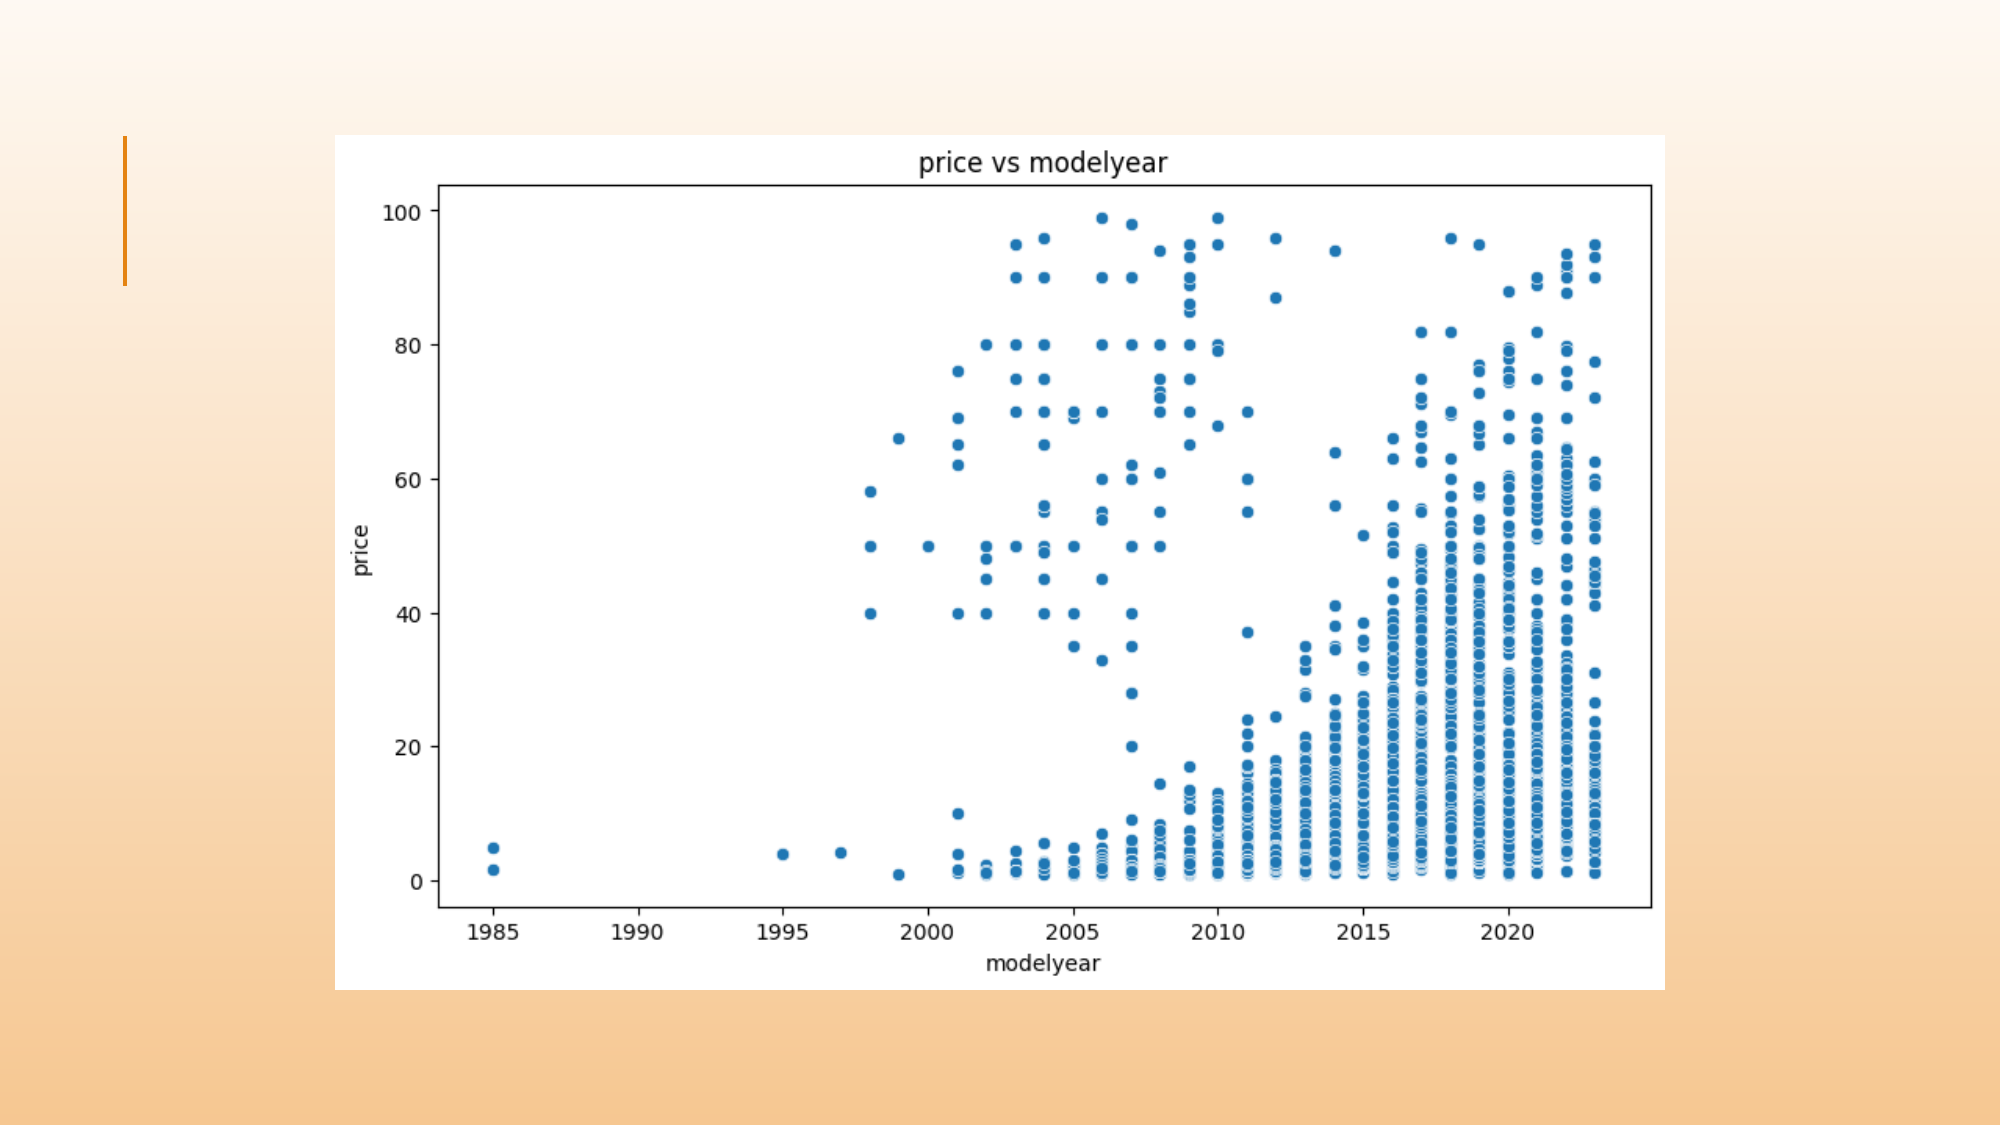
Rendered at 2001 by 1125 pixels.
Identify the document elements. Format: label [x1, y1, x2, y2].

picture [335, 134, 1665, 991]
